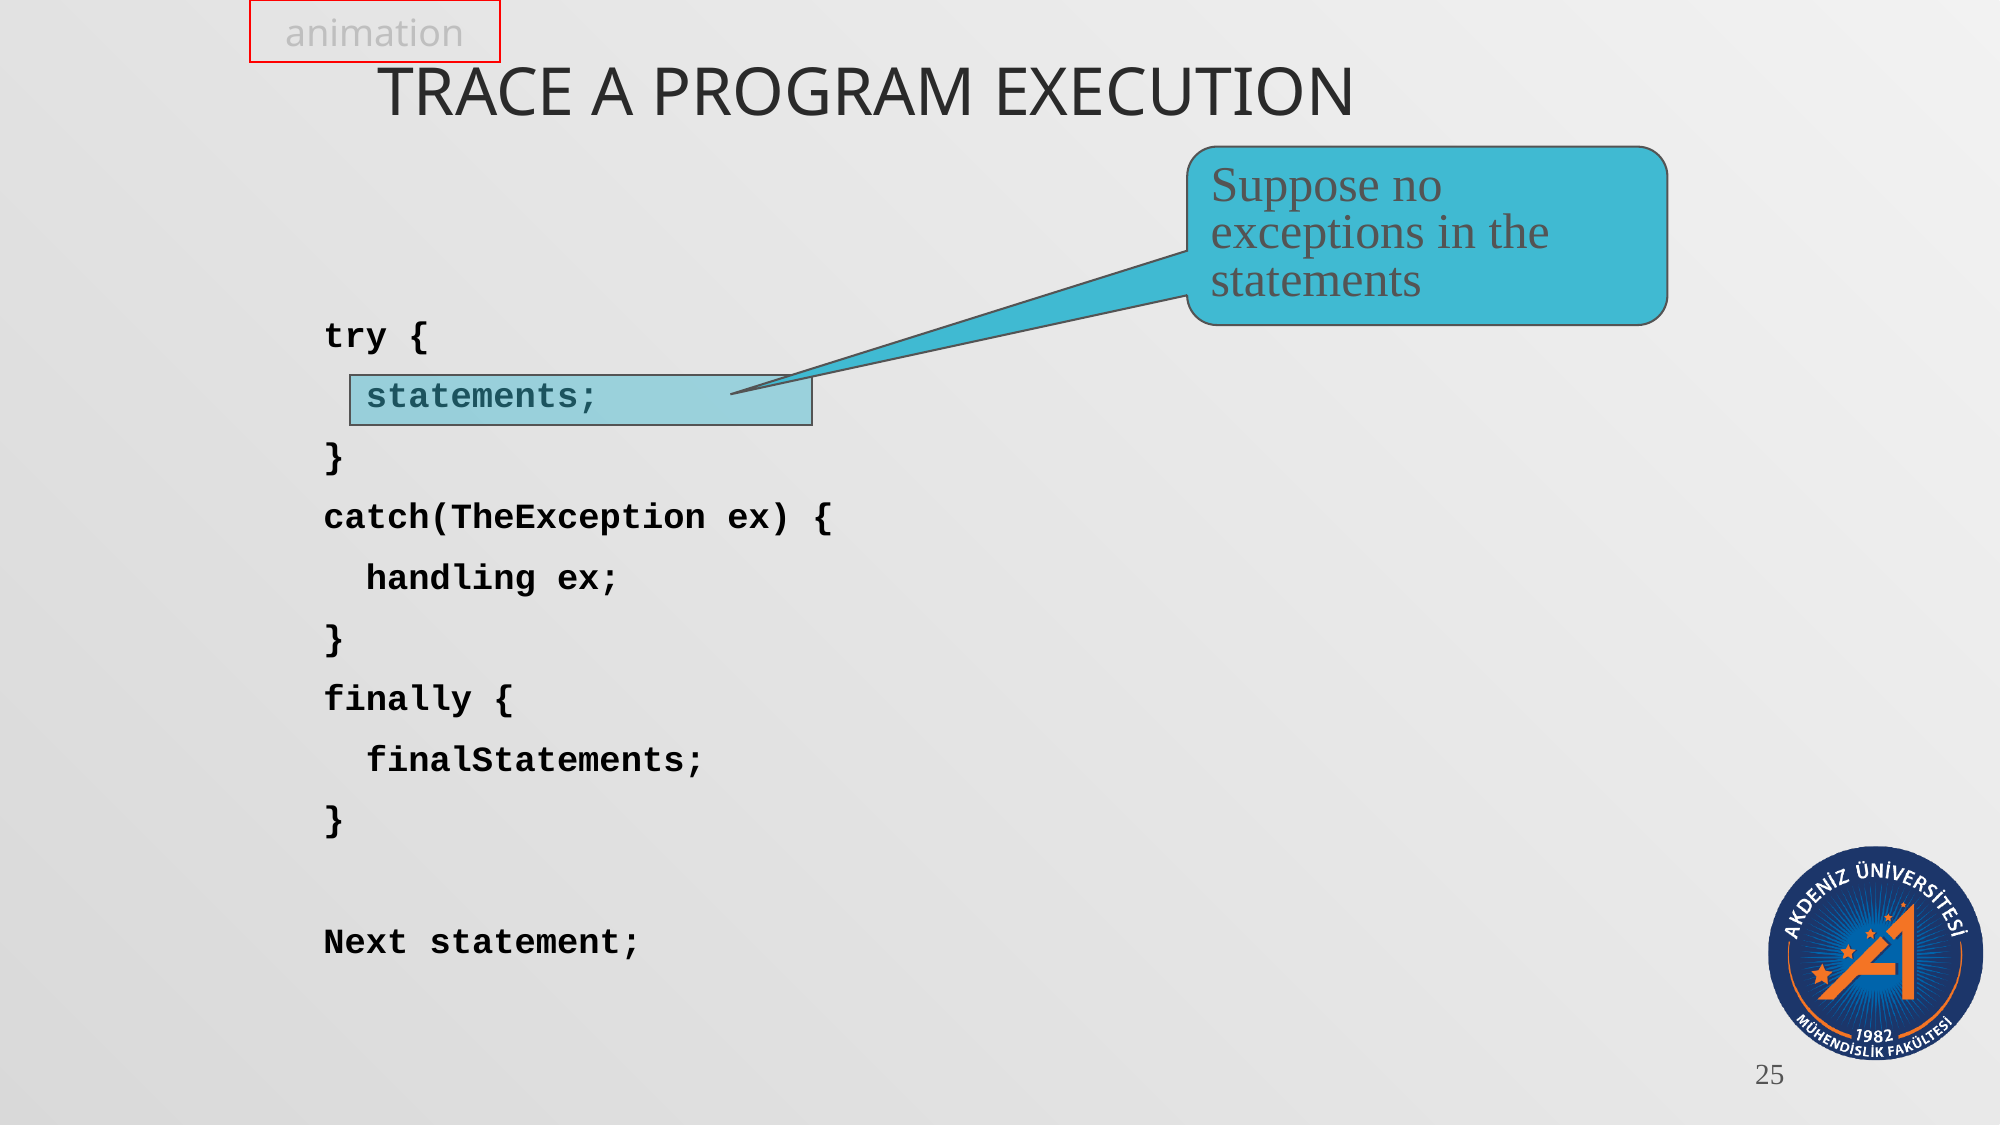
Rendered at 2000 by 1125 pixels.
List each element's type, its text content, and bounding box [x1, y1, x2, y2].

list try { statements; } catch(TheException ex) { handling ex; } finally { finalStatements; } Next statement; [299, 312, 1063, 975]
text_box [349, 375, 813, 425]
text_box animation [249, 0, 500, 63]
title Trace a Program Execution [362, 50, 1638, 138]
text_box Suppose no exceptions in the statements [730, 146, 1668, 395]
slide_number 25 [1612, 1057, 1800, 1088]
picture [1767, 843, 1985, 1061]
